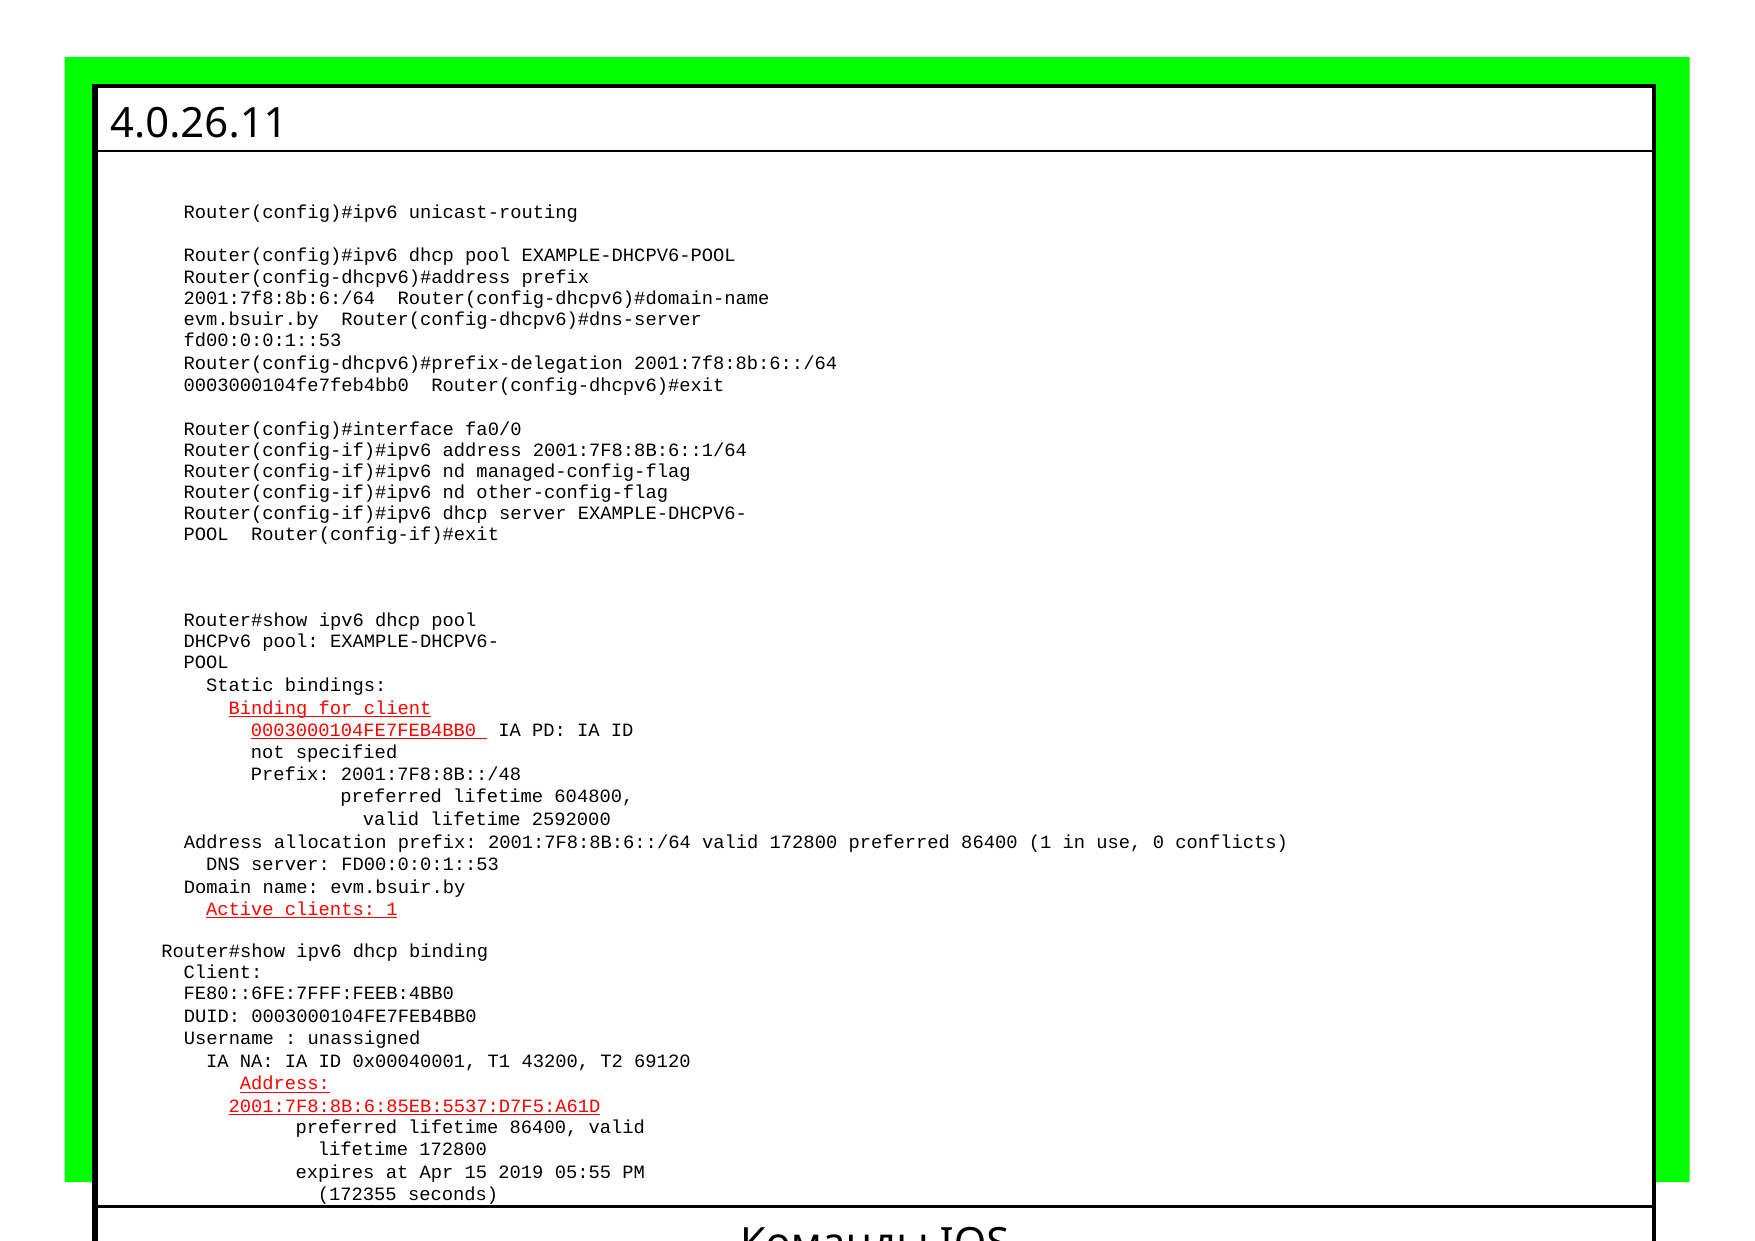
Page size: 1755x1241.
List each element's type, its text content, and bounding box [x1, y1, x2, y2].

text_box [64, 57, 1690, 1183]
table_cell Router(config)#ipv6 unicast-routing Router(config)#ipv6 dhcp pool EXAMPLE-DHCPV6-POOL Router(config-dhcpv6)#address prefix 2001:7f8:8b:6:/64 Router(config-dhcpv6)#domain-name evm.bsuir.by Router(config-dhcpv6)#dns-server fd00:0:0:1::53 Router(config-dhcpv6)#prefix-delegation 2001:7f8:8b:6::/64 0003000104fe7feb4bb0 Router(config-dhcpv6)#exit Router(config)#interface fa0/0 Router(config-if)#ipv6 address 2001:7F8:8B:6::1/64 Router(config-if)#ipv6 nd managed-config-flag Router(config-if)#ipv6 nd other-config-flag Router(config-if)#ipv6 dhcp server EXAMPLE-DHCPV6-POOL Router(config-if)#exit Router#show ipv6 dhcp pool DHCPv6 pool: EXAMPLE-DHCPV6-POOL Static bindings: Binding for client 0003000104FE7FEB4BB0 IA PD: IA ID not specified Prefix: 2001:7F8:8B::/48 preferred lifetime 604800, valid lifetime 2592000 Address allocation prefix: 2001:7F8:8B:6::/64 valid 172800 preferred 86400 (1 in use, 0 conflicts) DNS server: FD00:0:0:1::53 Domain name: evm.bsuir.by Active clients: 1 Router#show ipv6 dhcp binding Client: FE80::6FE:7FFF:FEEB:4BB0 DUID: 0003000104FE7FEB4BB0 Username : unassigned IA NA: IA ID 0x00040001, T1 43200, T2 69120 Address: 2001:7F8:8B:6:85EB:5537:D7F5:A61D preferred lifetime 86400, valid lifetime 172800 expires at Apr 15 2019 05:55 PM (172355 seconds) [98, 152, 1652, 1205]
table_header 4.0.26.11 [98, 88, 1652, 150]
table_cell Команды IOS [98, 1208, 1652, 1241]
